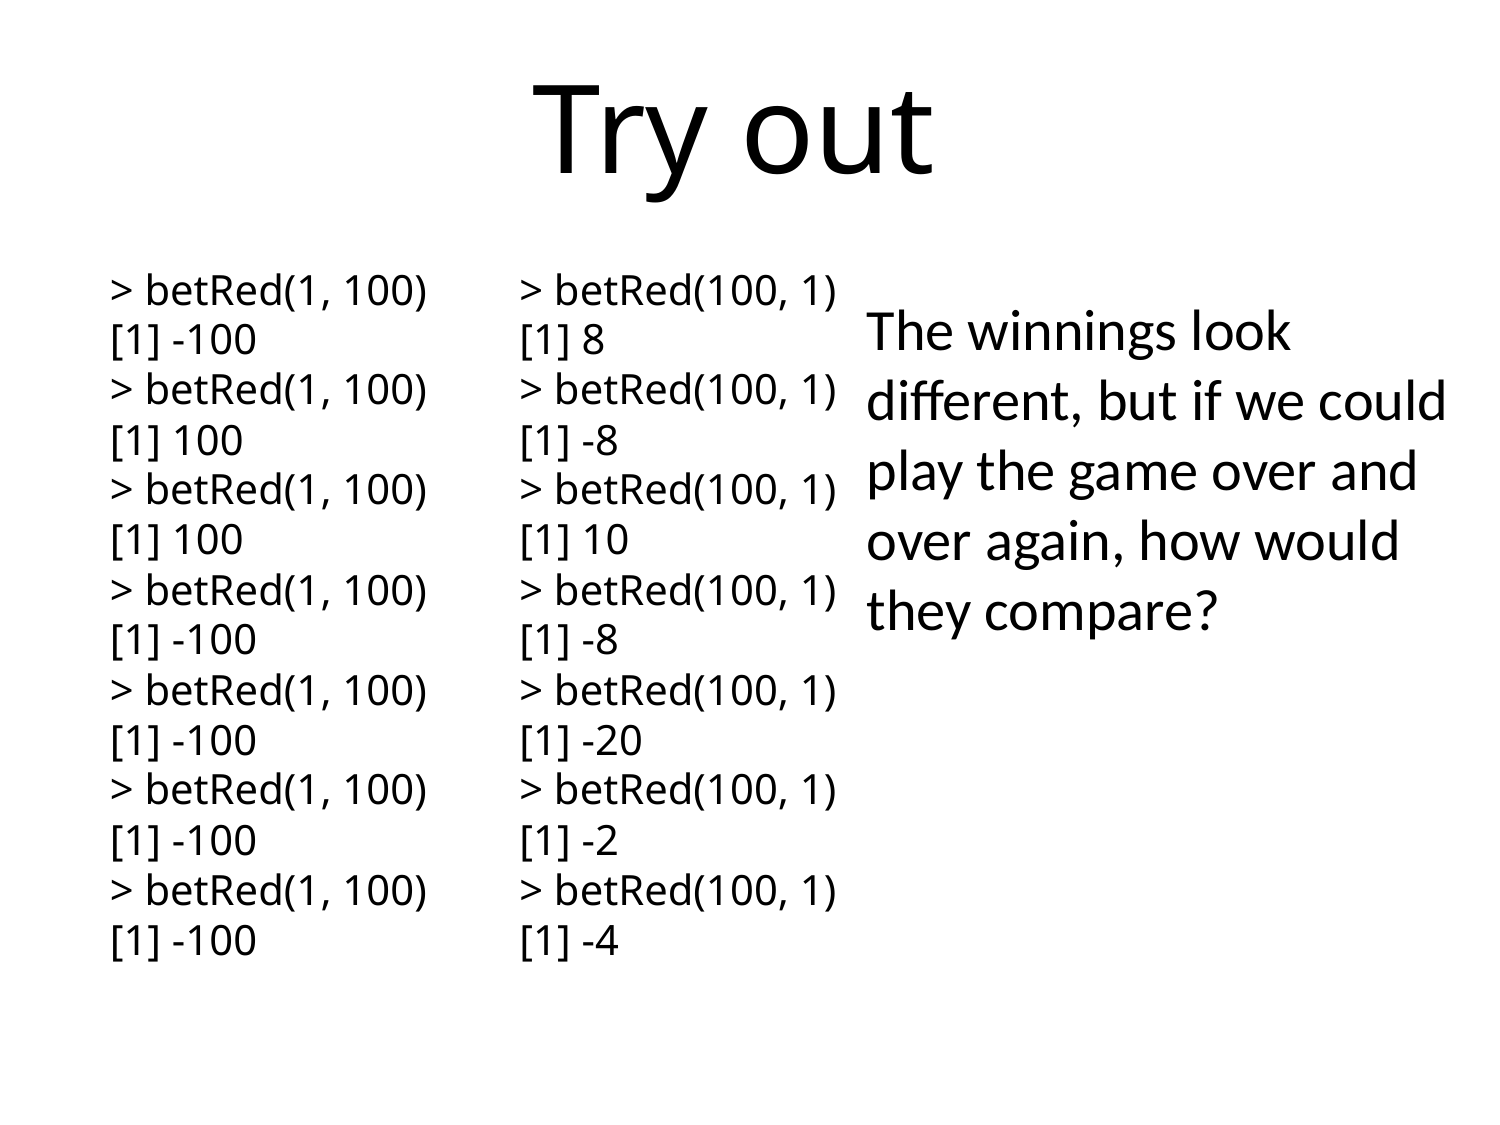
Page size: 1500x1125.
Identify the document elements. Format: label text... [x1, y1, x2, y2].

text_box The winnings look different, but if we could play the game over and over again, how would they compare? [851, 284, 1500, 650]
list > betRed(1, 100) [1] -100 > betRed(1, 100) [1] 100 > betRed(1, 100) [1] 100 > betRed(1, 100) [1] -100 > betRed(1, 100) [1] -100 > betRed(1, 100) [1] -100 > betRed(1, 100) [1] -100 [103, 257, 513, 1077]
list > betRed(100, 1) [1] 8 > betRed(100, 1) [1] -8 > betRed(100, 1) [1] 10 > betRed(100, 1) [1] -8 > betRed(100, 1) [1] -20 > betRed(100, 1) [1] -2 > betRed(100, 1) [1] -4 [513, 257, 1131, 1077]
title Try out [75, 45, 1425, 233]
